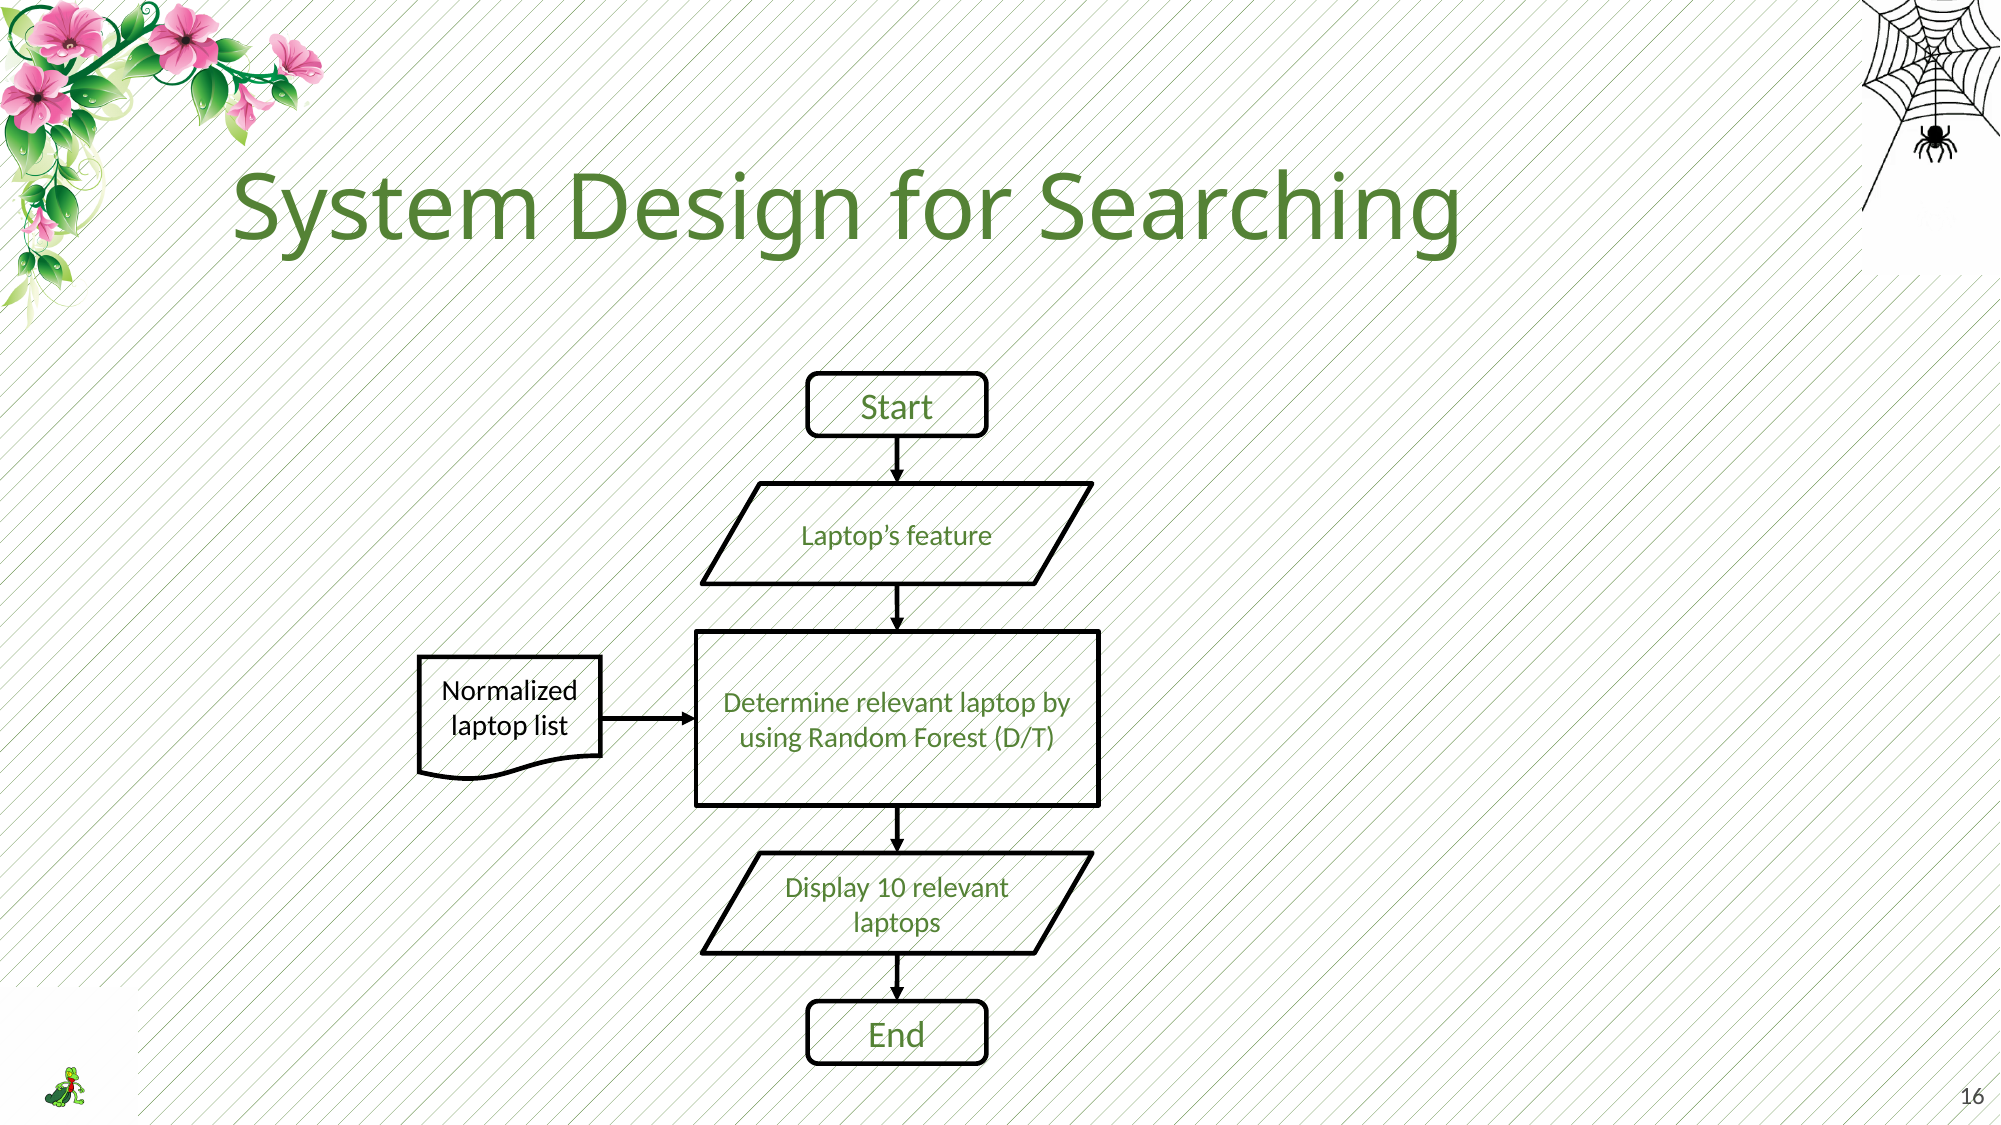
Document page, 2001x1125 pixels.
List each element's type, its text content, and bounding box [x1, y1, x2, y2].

text_box Start [807, 373, 987, 436]
text_box End [807, 1001, 987, 1064]
picture [0, 0, 324, 330]
text_box Display 10 relevant laptops [701, 852, 1093, 954]
title System Design for Searching [42, 122, 1654, 299]
picture [0, 987, 138, 1125]
text_box Laptop’s feature [701, 483, 1093, 584]
text_box Normalized laptop list [418, 655, 602, 780]
slide_number 16 [1550, 1065, 2000, 1125]
text_box Determine relevant laptop by using Random Forest (D/T) [695, 631, 1099, 806]
picture [1862, 0, 2000, 275]
